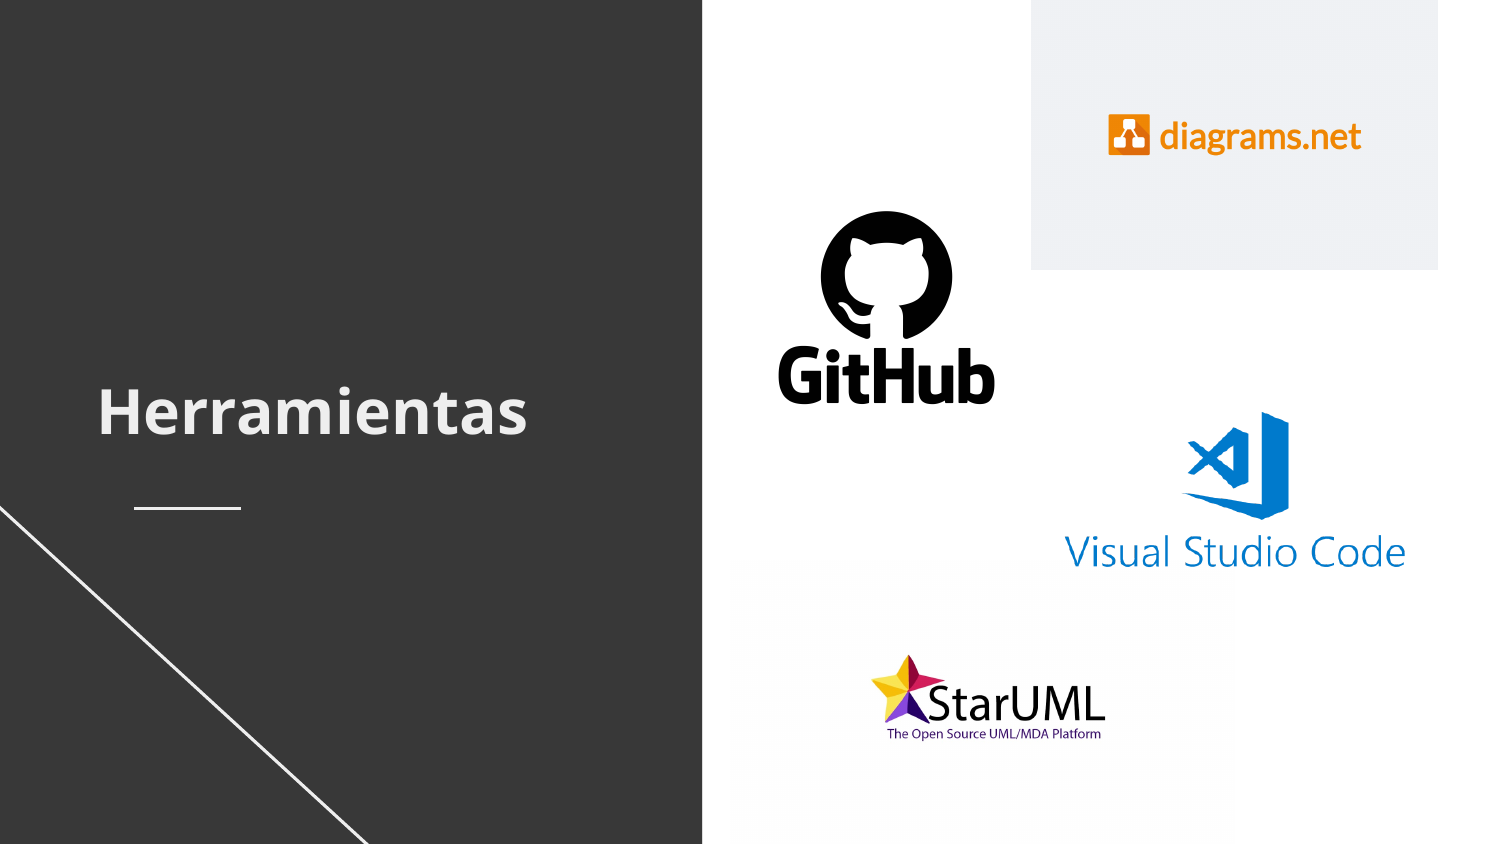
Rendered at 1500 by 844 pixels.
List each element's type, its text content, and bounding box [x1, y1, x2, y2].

title Herramientas [81, 330, 642, 490]
picture [709, 0, 1438, 844]
